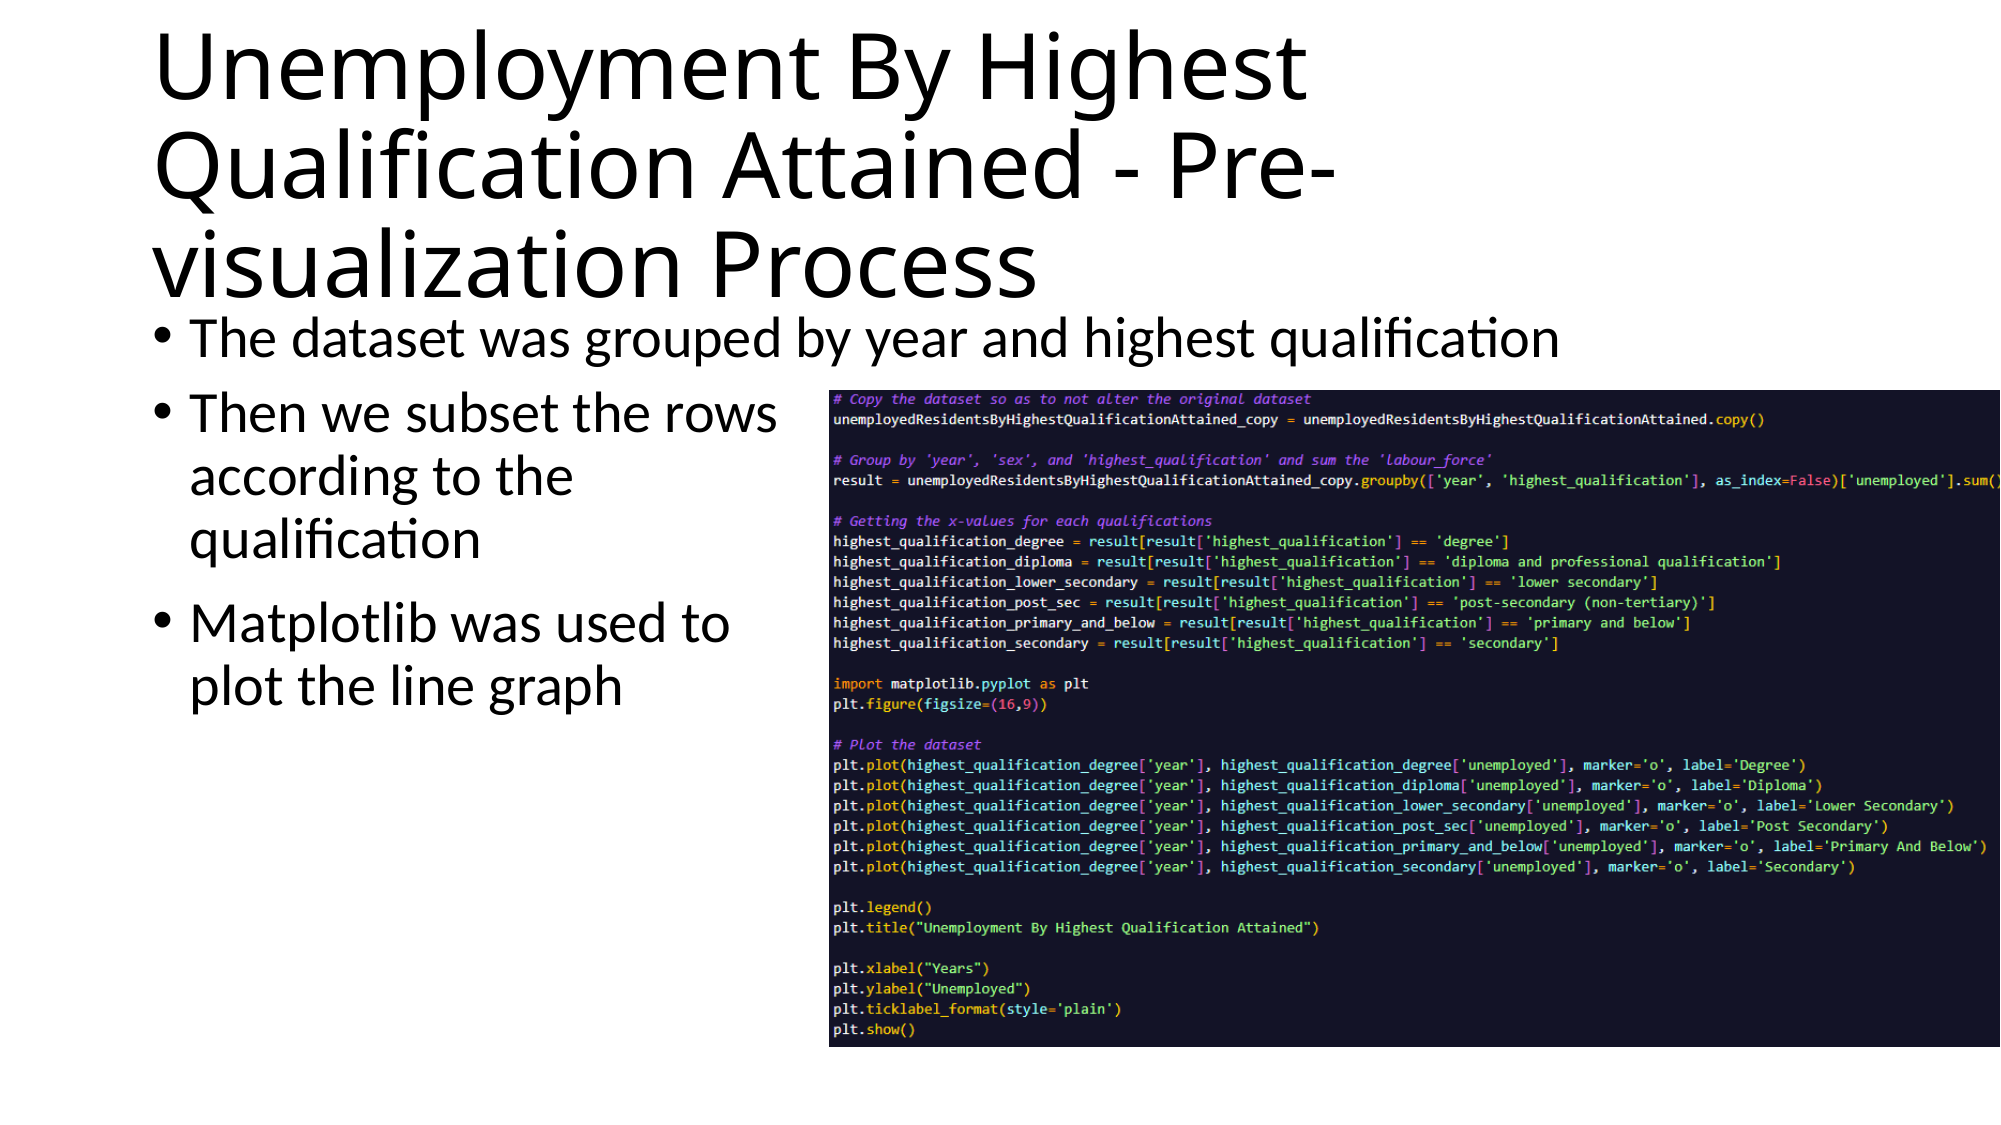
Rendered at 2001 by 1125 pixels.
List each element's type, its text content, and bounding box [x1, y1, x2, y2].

picture [829, 390, 2000, 1047]
list The dataset was grouped by year and highest qualification [137, 299, 1863, 1014]
title Unemployment By Highest Qualification Attained - Pre-visualization Process [137, 59, 1863, 278]
text_box Then we subset the rows according to the qualification Matplotlib was used to plot the line graph [137, 375, 823, 938]
